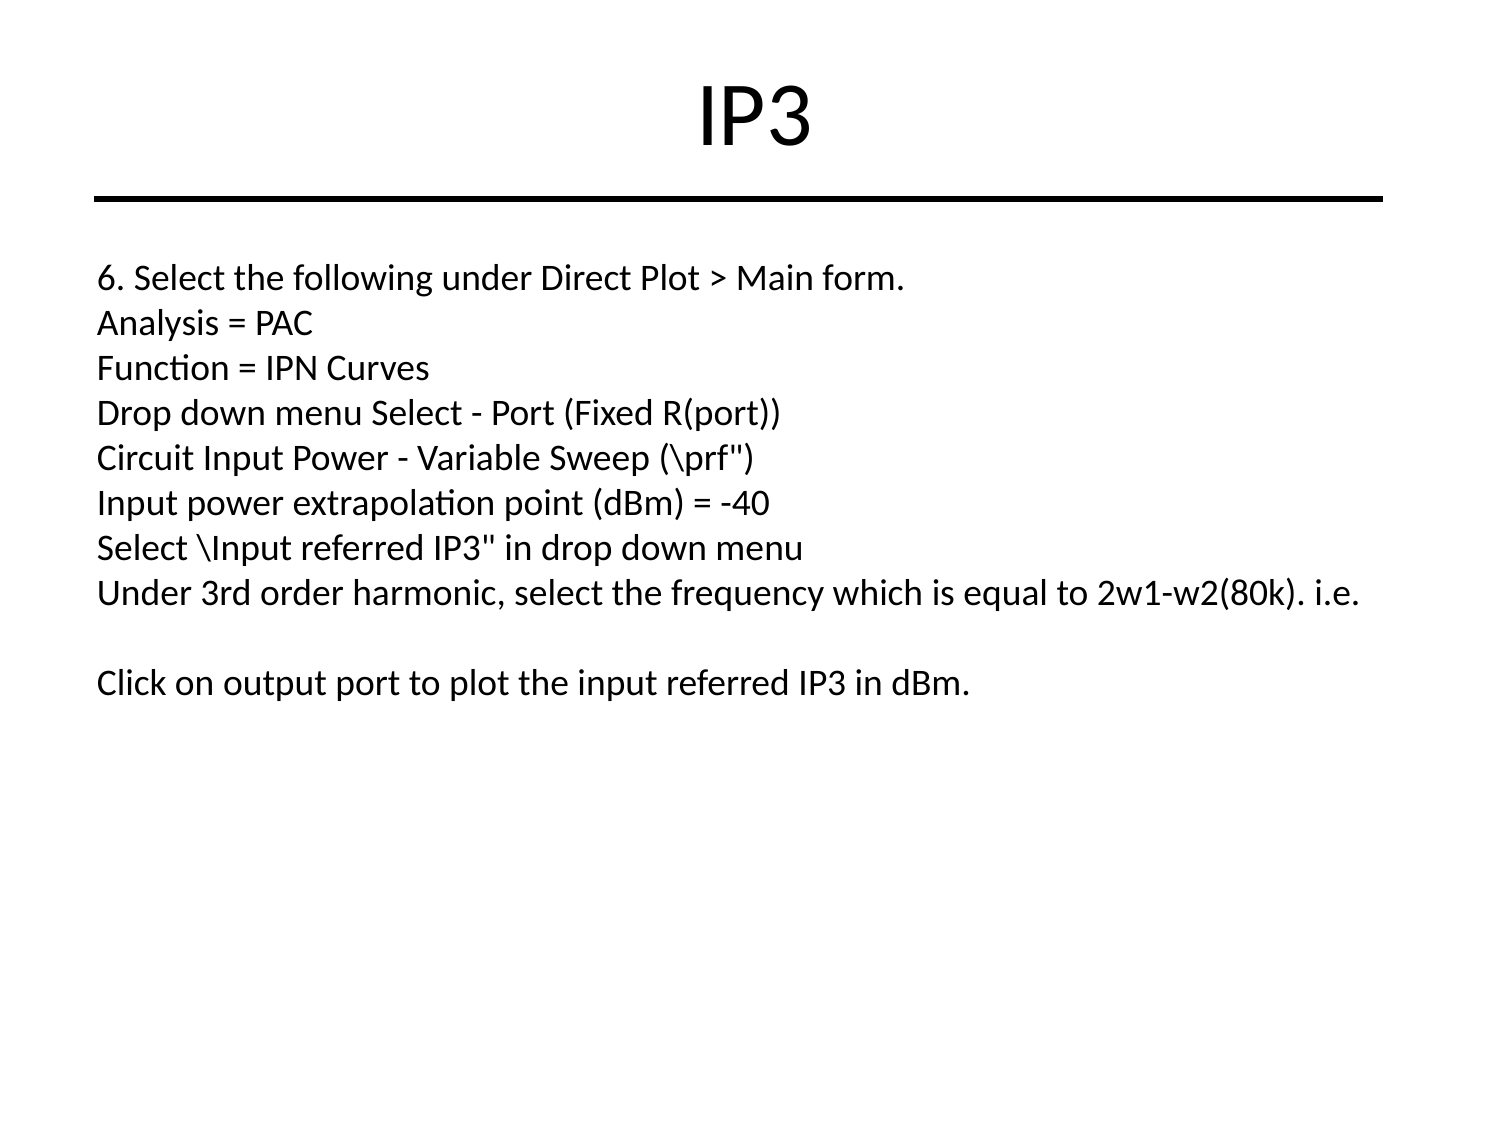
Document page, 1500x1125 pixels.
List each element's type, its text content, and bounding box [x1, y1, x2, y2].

text_box 6. Select the following under Direct Plot > Main form. Analysis = PAC Function = IPN Curves Drop down menu Select - Port (Fixed R(port)) Circuit Input Power - Variable Sweep (\prf") Input power extrapolation point (dBm) = -40 Select \Input referred IP3" in drop down menu Under 3rd order harmonic, select the frequency which is equal to 2w1-w2(80k). i.e. Click on output port to plot the input referred IP3 in dBm. [82, 246, 1395, 711]
title IP3 [117, 0, 1393, 230]
